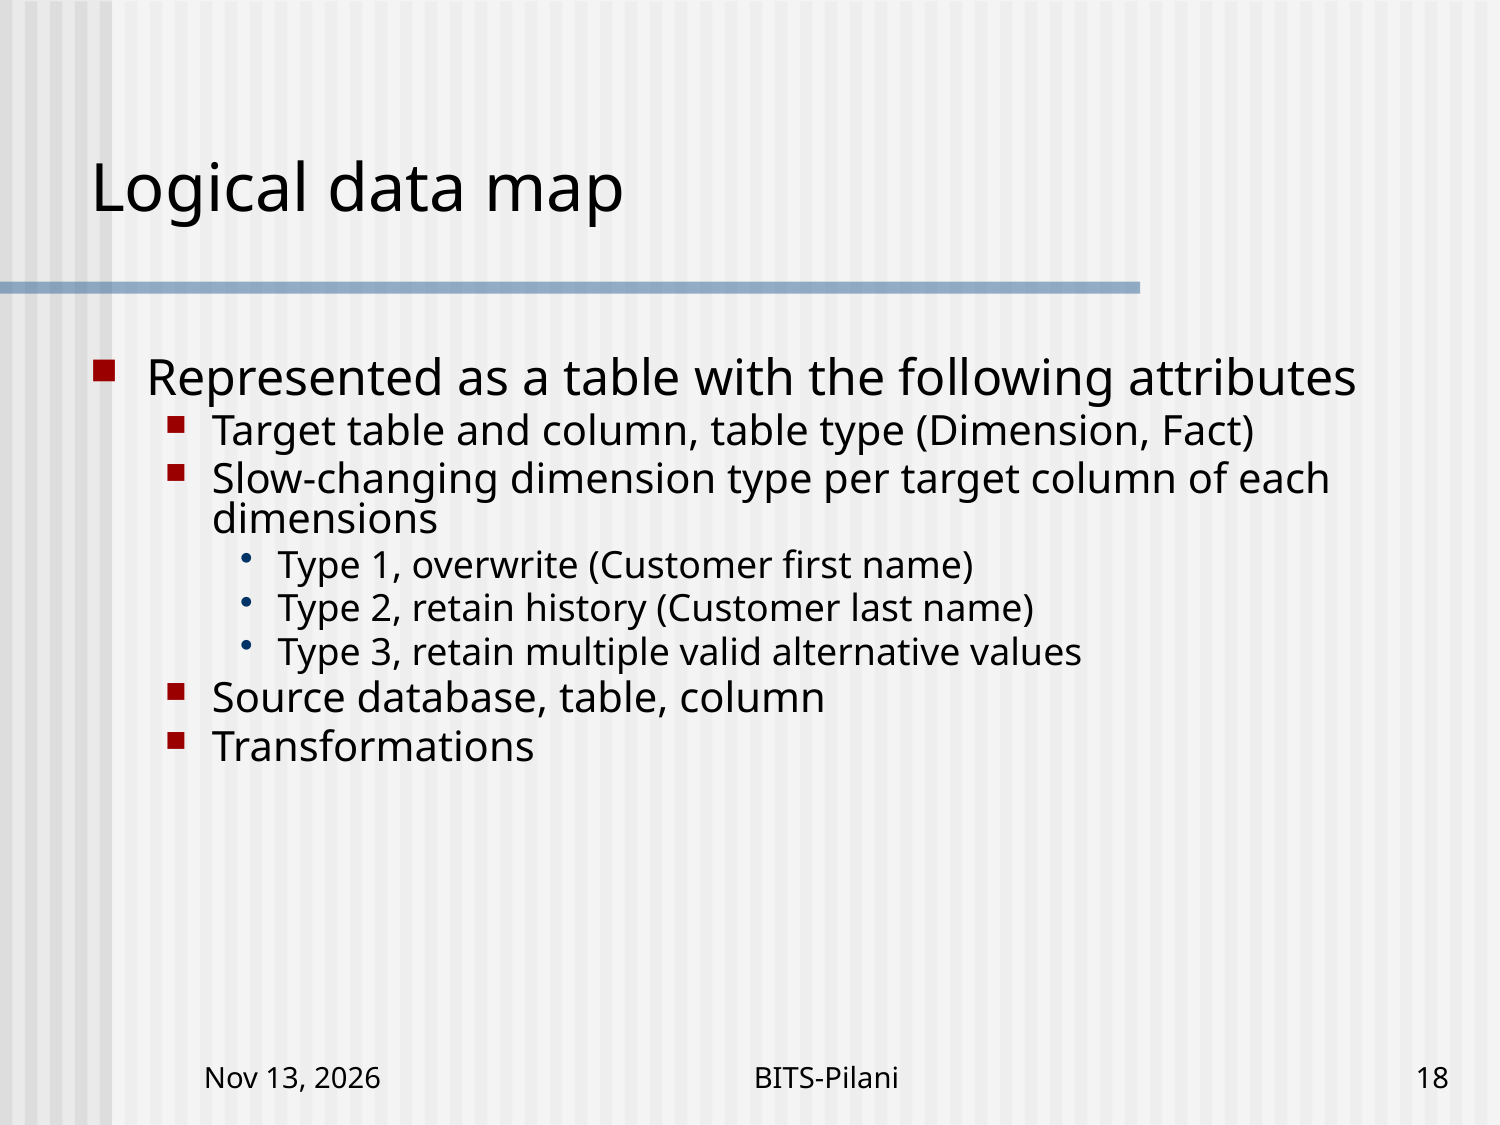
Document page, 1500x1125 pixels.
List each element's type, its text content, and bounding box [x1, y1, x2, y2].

footer BITS-Pilani [588, 1031, 1065, 1107]
slide_number 18 [1151, 1031, 1465, 1107]
slide_number 5-Nov-17 [188, 1031, 502, 1107]
list Represented as a table with the following attributes Target table and column, table type (Dimension, Fact) Slow-changing dimension type per target column of each dimensions Type 1, overwrite (Customer first name) Type 2, retain history (Customer last name) Type 3, retain multiple valid alternative values Source database, table, column Transformations [74, 349, 1426, 888]
title Logical data map [74, 45, 1500, 233]
